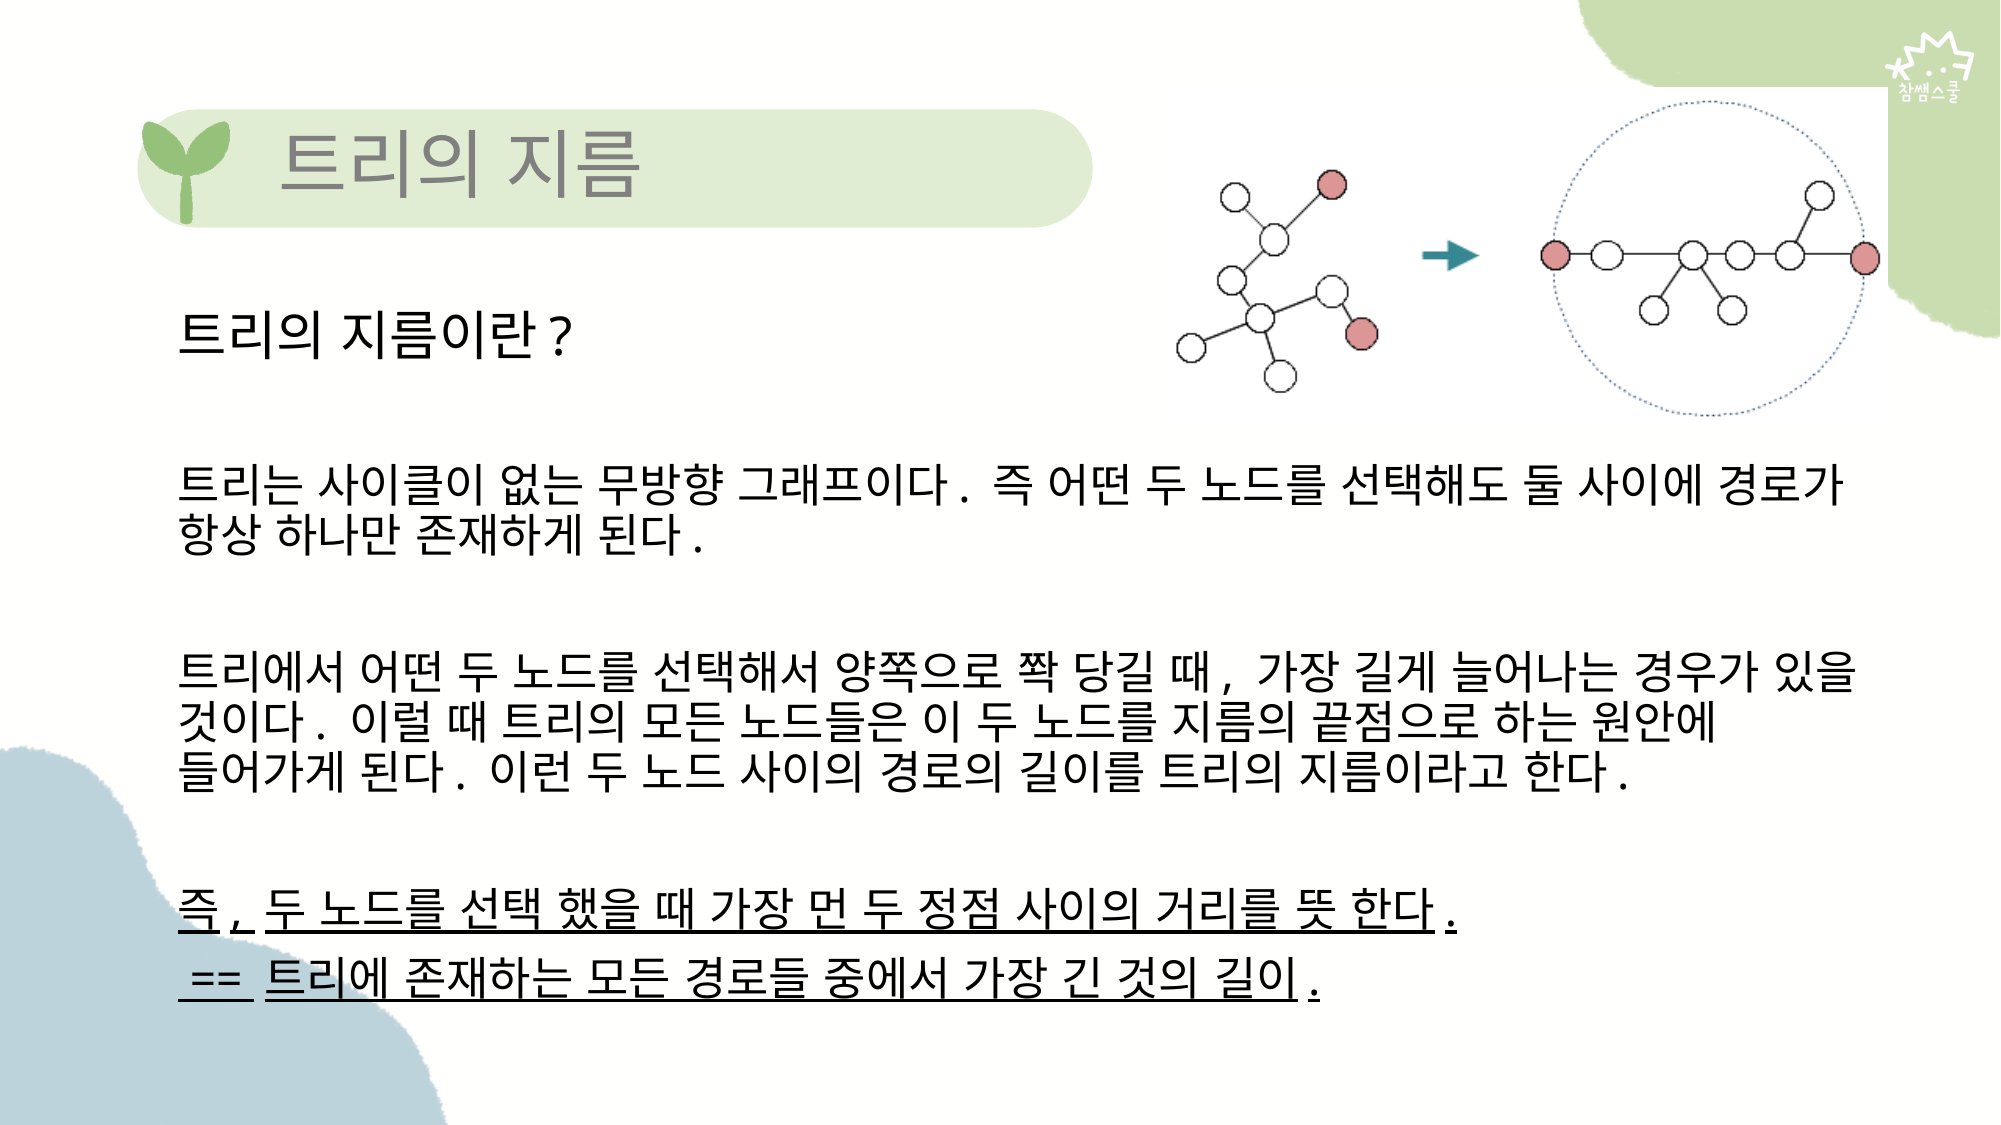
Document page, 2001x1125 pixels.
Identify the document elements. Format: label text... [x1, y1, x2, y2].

title 트리의 지름 [263, 59, 1863, 278]
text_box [122, 105, 1093, 232]
list 트리의 지름이란? 트리는 사이클이 없는 무방향 그래프이다. 즉 어떤 두 노드를 선택해도 둘 사이에 경로가 항상 하나만 존재하게 된다. 트리에서 어떤 두 노드를 선택해서 양쪽으로 쫙 당길 때, 가장 길게 늘어나는 경우가 있을 것이다. 이럴 때 트리의 모든 노드들은 이 두 노드를 지름의 끝점으로 하는 원안에 들어가게 된다. 이런 두 노드 사이의 경로의 길이를 트리의 지름이라고 한다. 즉, 두 노드를 선택 했을 때 가장 먼 두 정점 사이의 거리를 뜻 한다. == 트리에 존재하는 모든 경로들 중에서 가장 긴 것의 길이. [162, 301, 1888, 1016]
picture [0, 0, 2001, 1125]
